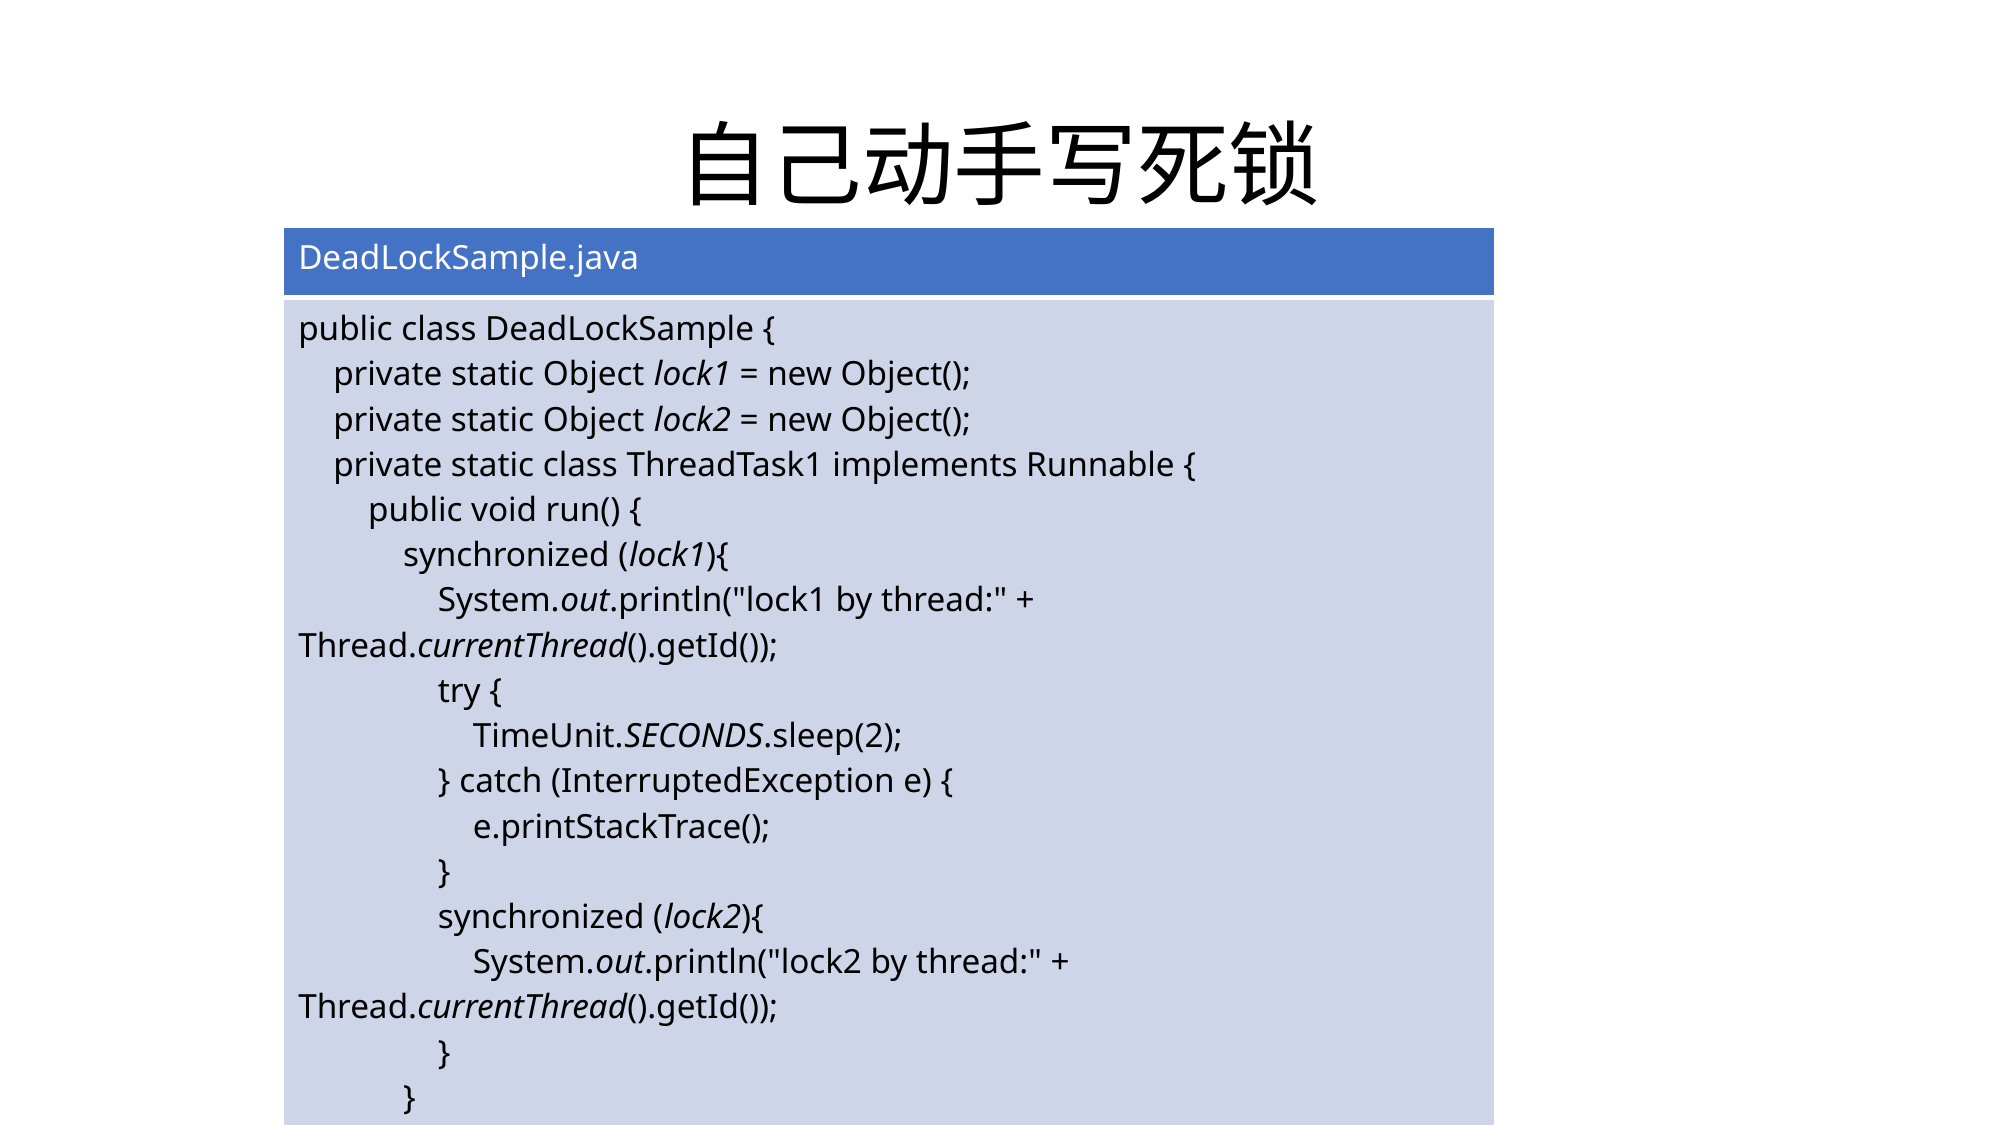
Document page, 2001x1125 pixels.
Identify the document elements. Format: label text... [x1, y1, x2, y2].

table_cell public class DeadLockSample { private static Object lock1 = new Object(); private static Object lock2 = new Object(); private static class ThreadTask1 implements Runnable { public void run() { synchronized (lock1){ System.out.println("lock1 by thread:" + Thread.currentThread().getId()); try { TimeUnit.SECONDS.sleep(2); } catch (InterruptedException e) { e.printStackTrace(); } synchronized (lock2){ System.out.println("lock2 by thread:" + Thread.currentThread().getId()); } } } } [284, 300, 1494, 1125]
table_header DeadLockSample.java [284, 228, 1494, 295]
title 自己动手写死锁 [137, 59, 1863, 278]
